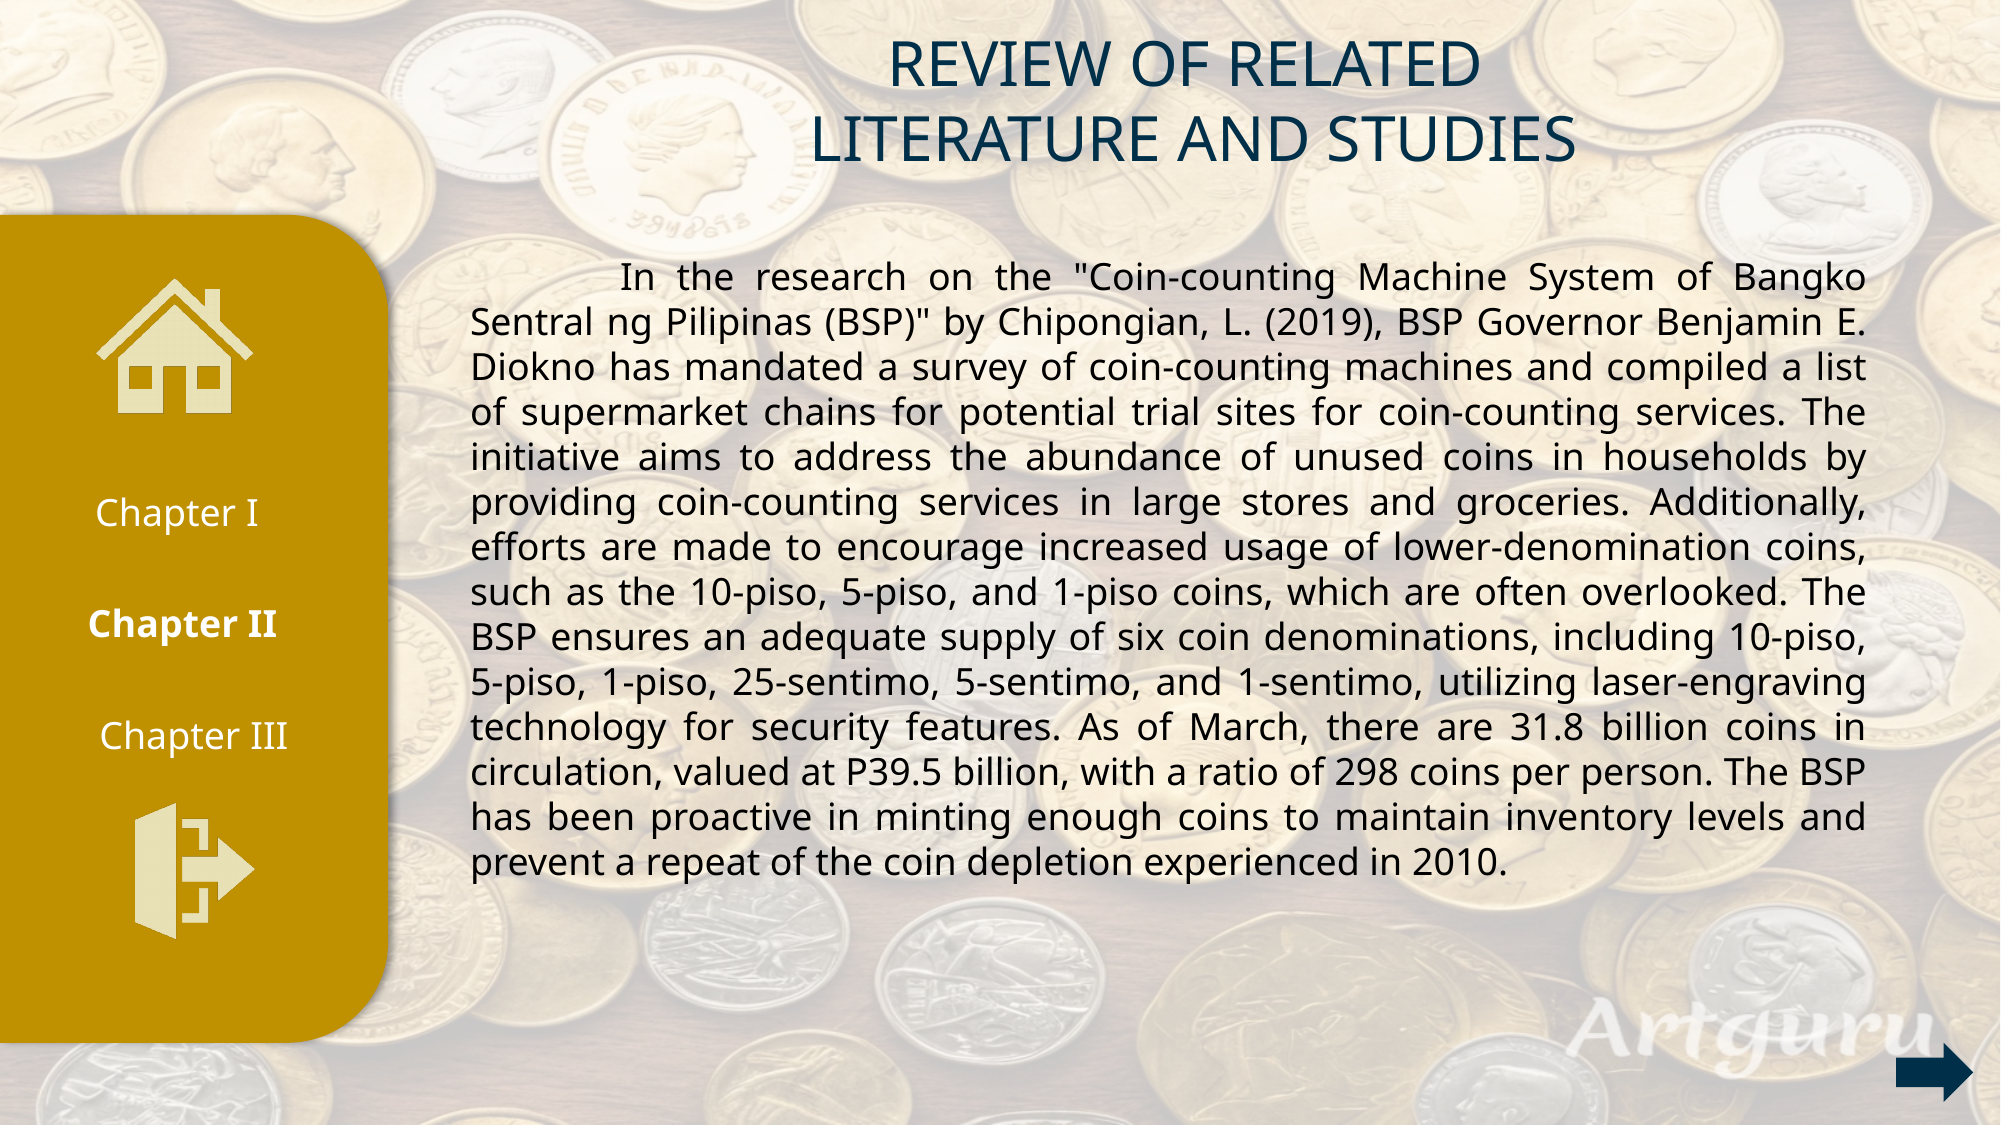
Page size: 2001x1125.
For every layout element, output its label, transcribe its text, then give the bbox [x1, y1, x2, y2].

picture [0, 0, 2001, 1125]
text_box Chapter II [62, 592, 302, 653]
text_box Chapter III [74, 704, 314, 765]
picture [118, 796, 270, 947]
text_box Chapter I [62, 481, 292, 542]
picture [84, 255, 265, 436]
text_box [0, 214, 389, 1043]
text_box REVIEW OF RELATED LITERATURE AND STUDIES [388, 16, 2000, 181]
text_box In the research on the "Coin-counting Machine System of Bangko Sentral ng Pilipinas (BSP)" by Chipongian, L. (2019), BSP Governor Benjamin E. Diokno has mandated a survey of coin-counting machines and compiled a list of supermarket chains for potential trial sites for coin-counting services. The initiative aims to address the abundance of unused coins in households by providing coin-counting services in large stores and groceries. Additionally, efforts are made to encourage increased usage of lower-denomination coins, such as the 10-piso, 5-piso, and 1-piso coins, which are often overlooked. The BSP ensures an adequate supply of six coin denominations, including 10-piso, 5-piso, 1-piso, 25-sentimo, 5-sentimo, and 1-sentimo, utilizing laser-engraving technology for security features. As of March, there are 31.8 billion coins in circulation, valued at P39.5 billion, with a ratio of 298 coins per person. The BSP has been proactive in minting enough coins to maintain inventory levels and prevent a repeat of the coin depletion experienced in 2010. [454, 245, 1883, 891]
text_box [1893, 1040, 1976, 1104]
